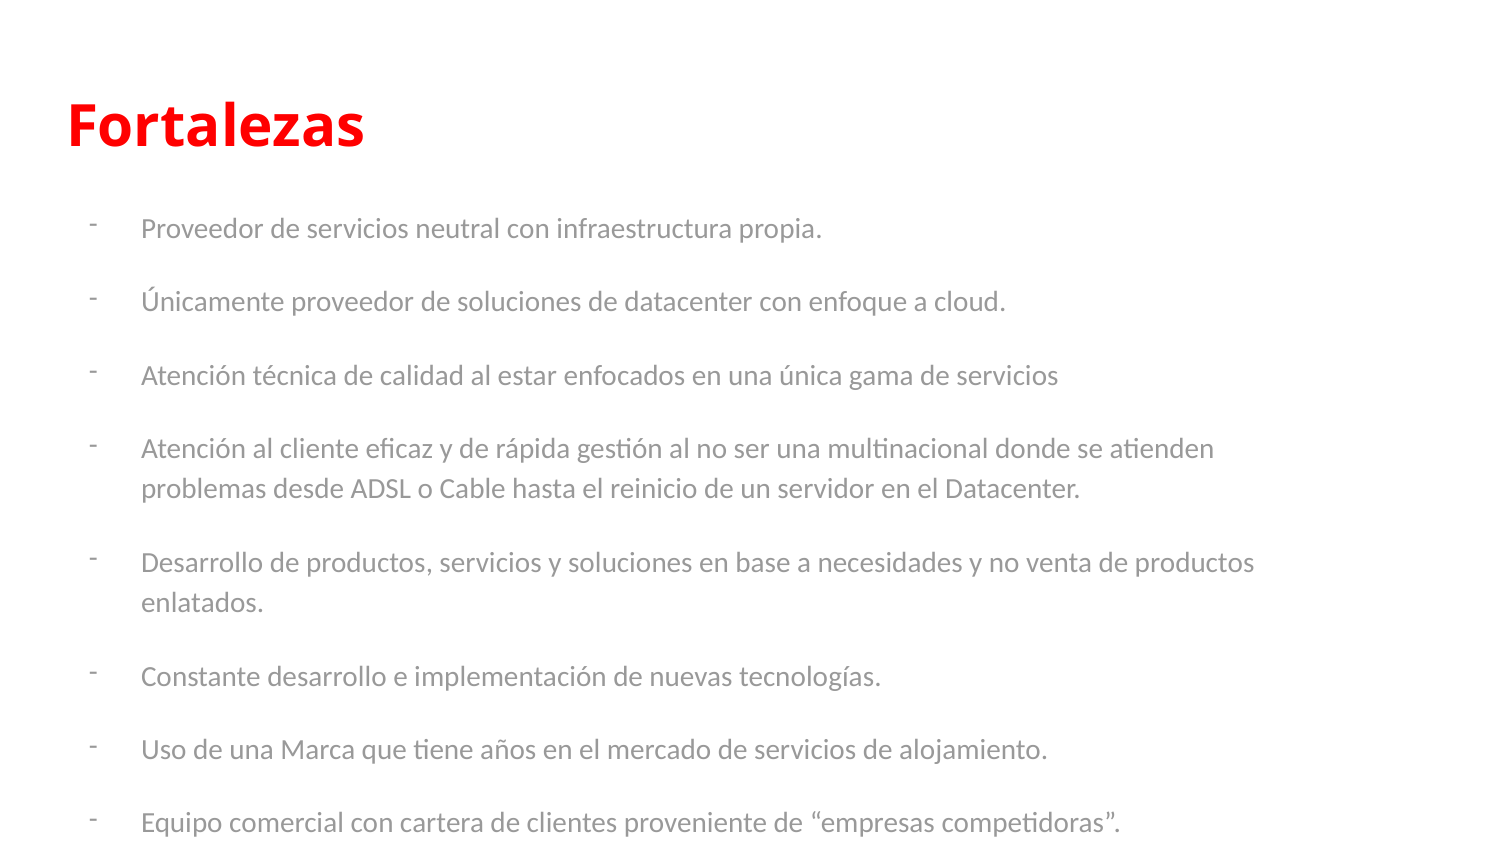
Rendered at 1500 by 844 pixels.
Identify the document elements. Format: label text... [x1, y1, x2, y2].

list Proveedor de servicios neutral con infraestructura propia. Únicamente proveedor de soluciones de datacenter con enfoque a cloud. Atención técnica de calidad al estar enfocados en una única gama de servicios Atención al cliente eficaz y de rápida gestión al no ser una multinacional donde se atienden problemas desde ADSL o Cable hasta el reinicio de un servidor en el Datacenter. Desarrollo de productos, servicios y soluciones en base a necesidades y no venta de productos enlatados. Constante desarrollo e implementación de nuevas tecnologías. Uso de una Marca que tiene años en el mercado de servicios de alojamiento. Equipo comercial con cartera de clientes proveniente de “empresas competidoras”. Posibilidad de ofrecer servicios complementarios (soporte y administración de servidores / infraestructura), servicios de seguridad / auditoría IT, consultoría IT, etc. [51, 189, 1281, 775]
title Fortalezas [51, 72, 1449, 167]
